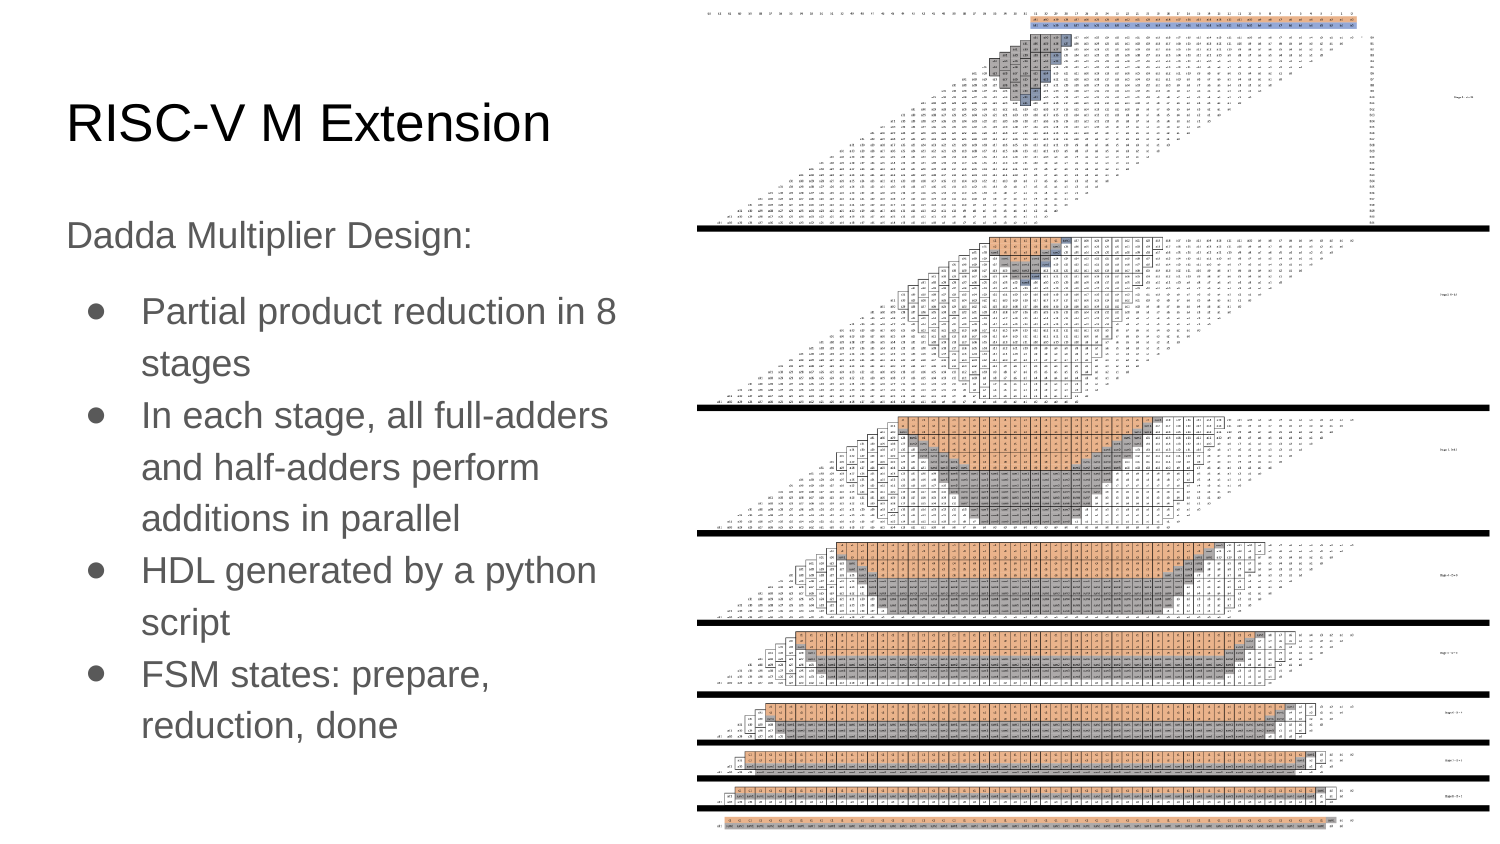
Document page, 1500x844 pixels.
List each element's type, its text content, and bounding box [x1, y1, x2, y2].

title RISC-V M Extension [51, 72, 691, 167]
picture [696, 0, 1500, 844]
list Dadda Multiplier Design: Partial product reduction in 8 stages In each stage, all full-adders and half-adders perform additions in parallel HDL generated by a python script FSM states: prepare, reduction, done [51, 189, 668, 809]
